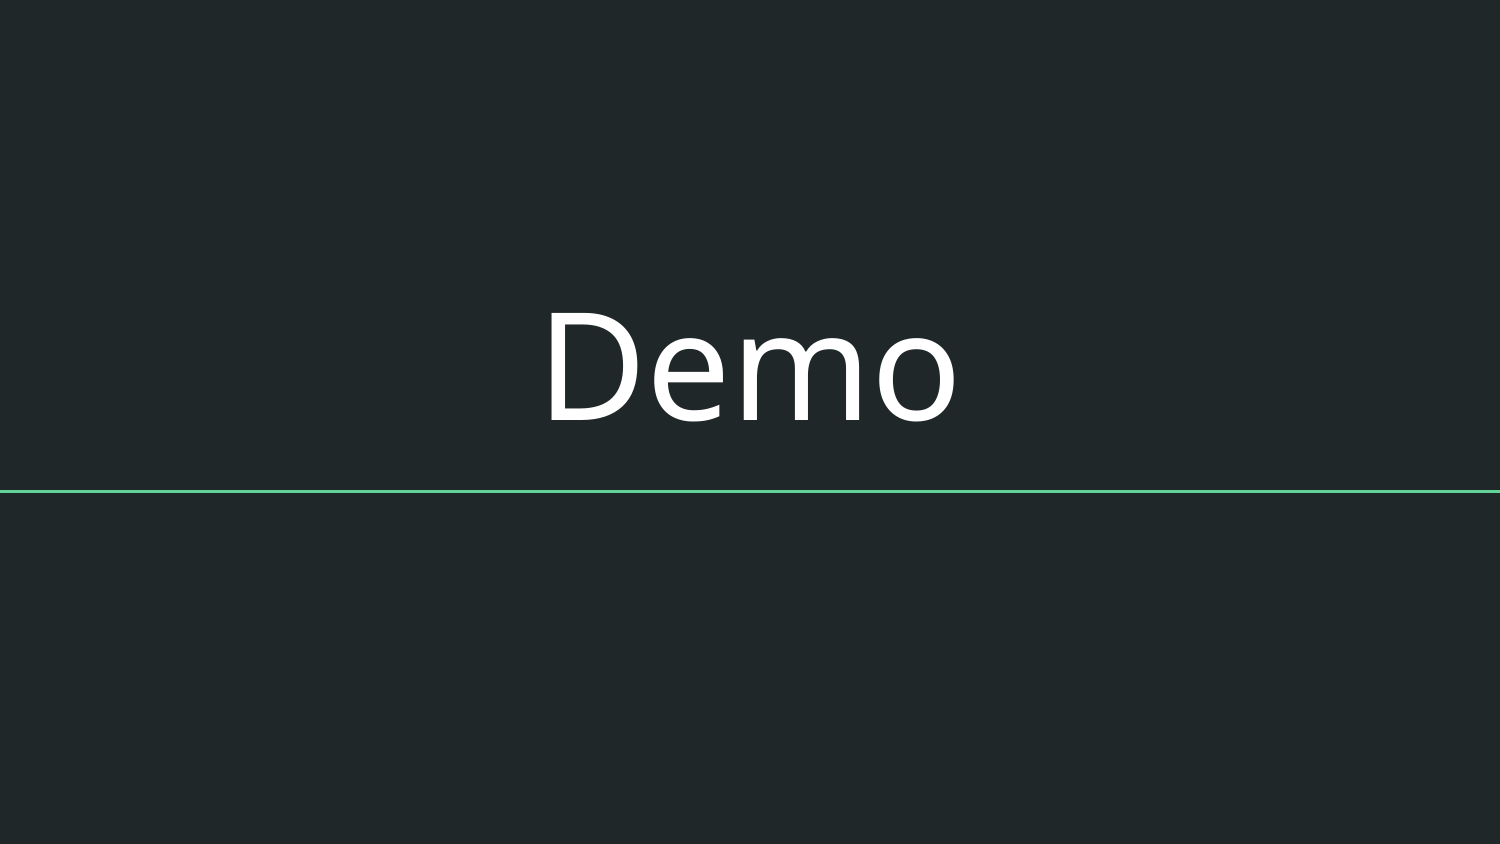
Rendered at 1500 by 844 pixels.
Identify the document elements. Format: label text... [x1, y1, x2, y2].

title Demo [83, 337, 1417, 466]
